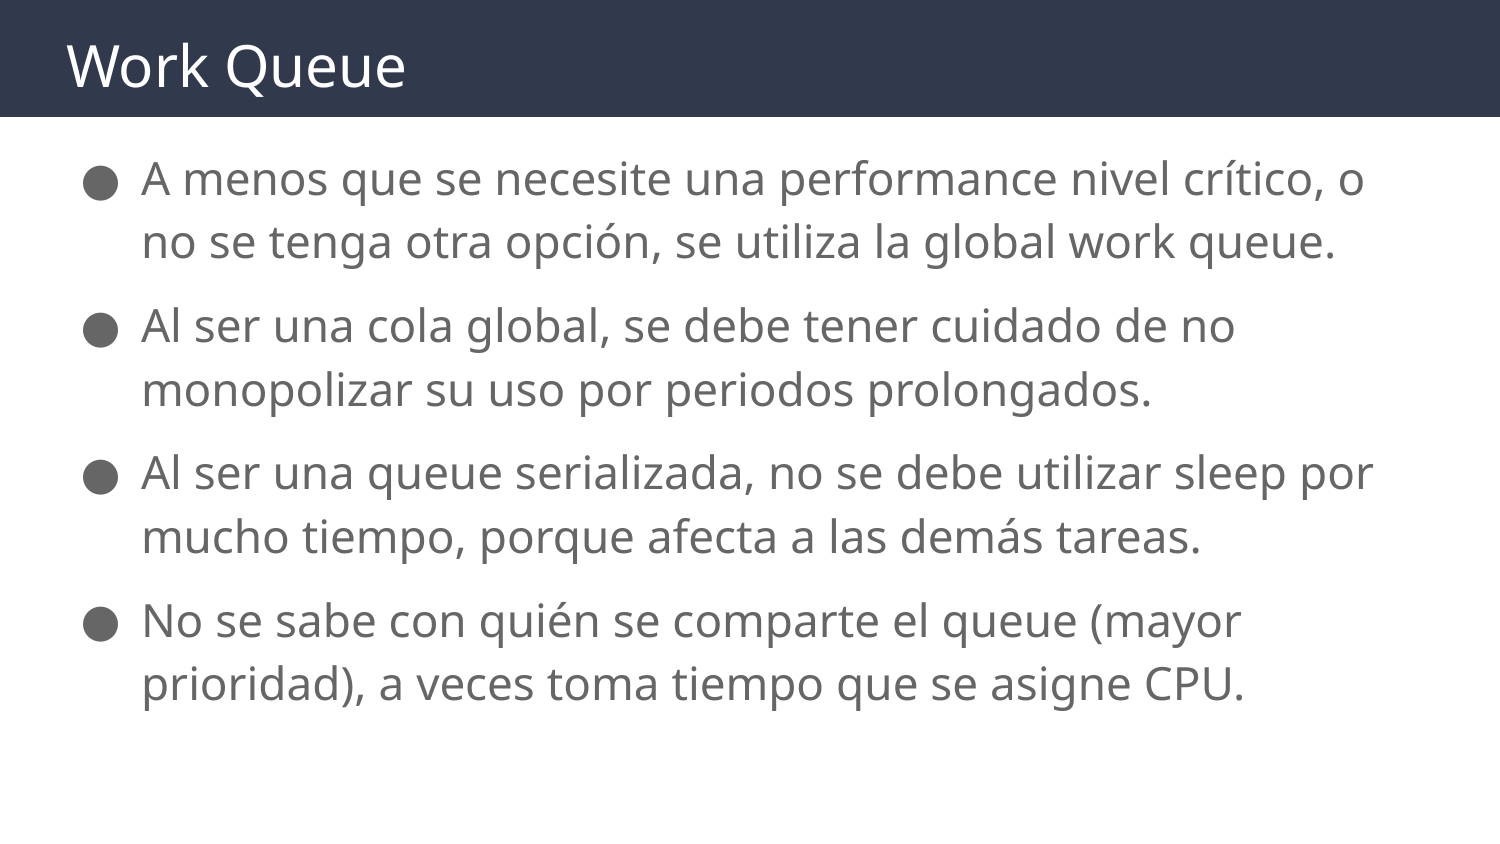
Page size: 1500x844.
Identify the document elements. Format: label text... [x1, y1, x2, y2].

list A menos que se necesite una performance nivel crítico, o no se tenga otra opción, se utiliza la global work queue. Al ser una cola global, se debe tener cuidado de no monopolizar su uso por periodos prolongados. Al ser una queue serializada, no se debe utilizar sleep por mucho tiempo, porque afecta a las demás tareas. No se sabe con quién se comparte el queue (mayor prioridad), a veces toma tiempo que se asigne CPU. [51, 126, 1449, 817]
title Work Queue [51, 14, 1449, 117]
